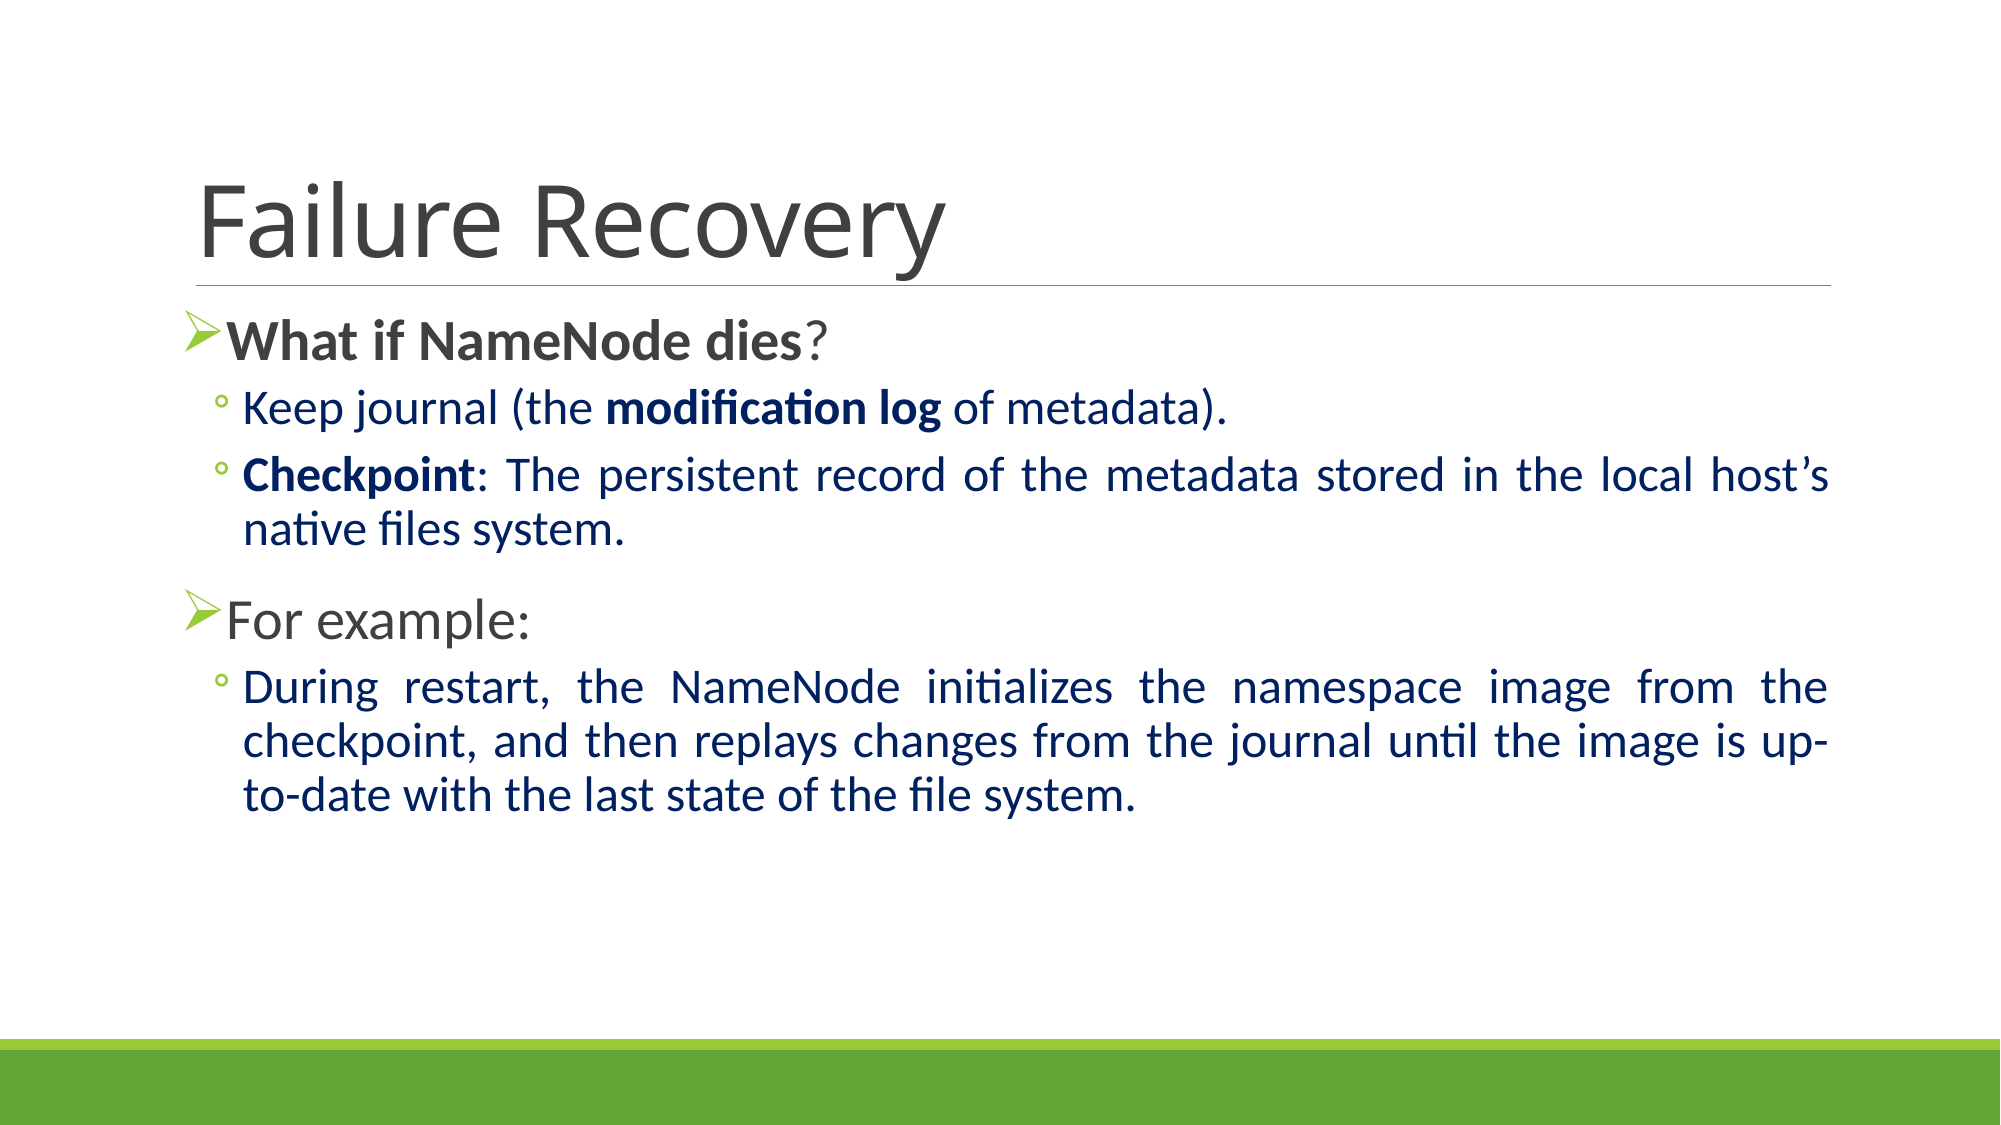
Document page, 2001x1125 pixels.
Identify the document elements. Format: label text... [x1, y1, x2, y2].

title Failure Recovery [180, 47, 1830, 285]
list What if NameNode dies? Keep journal (the modification log of metadata). Checkpoint: The persistent record of the metadata stored in the local host’s native files system. For example: During restart, the NameNode initializes the namespace image from the checkpoint, and then replays changes from the journal until the image is up-to-date with the last state of the file system. [180, 302, 1830, 963]
